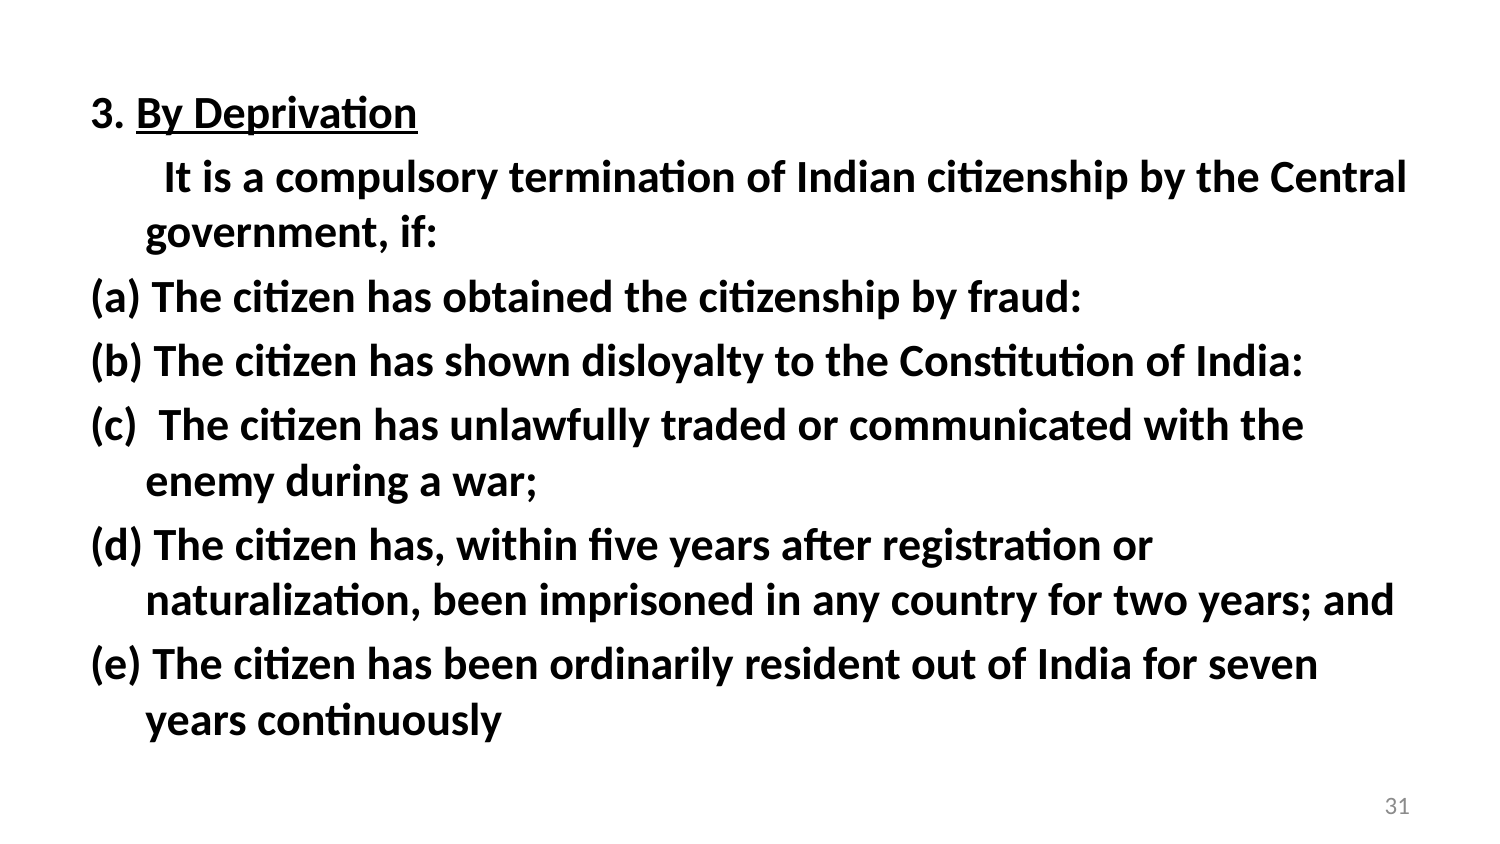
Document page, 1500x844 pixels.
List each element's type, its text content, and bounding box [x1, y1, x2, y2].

slide_number 31 [1074, 782, 1425, 827]
list 3. By Deprivation It is a compulsory termination of Indian citizenship by the Central government, if: (a) The citizen has obtained the citizenship by fraud: (b) The citizen has shown disloyalty to the Constitution of India: (c) The citizen has unlawfully traded or communicated with the enemy during a war; (d) The citizen has, within five years after registration or naturalization, been imprisoned in any country for two years; and (e) The citizen has been ordinarily resident out of India for seven years continuously [75, 75, 1425, 754]
